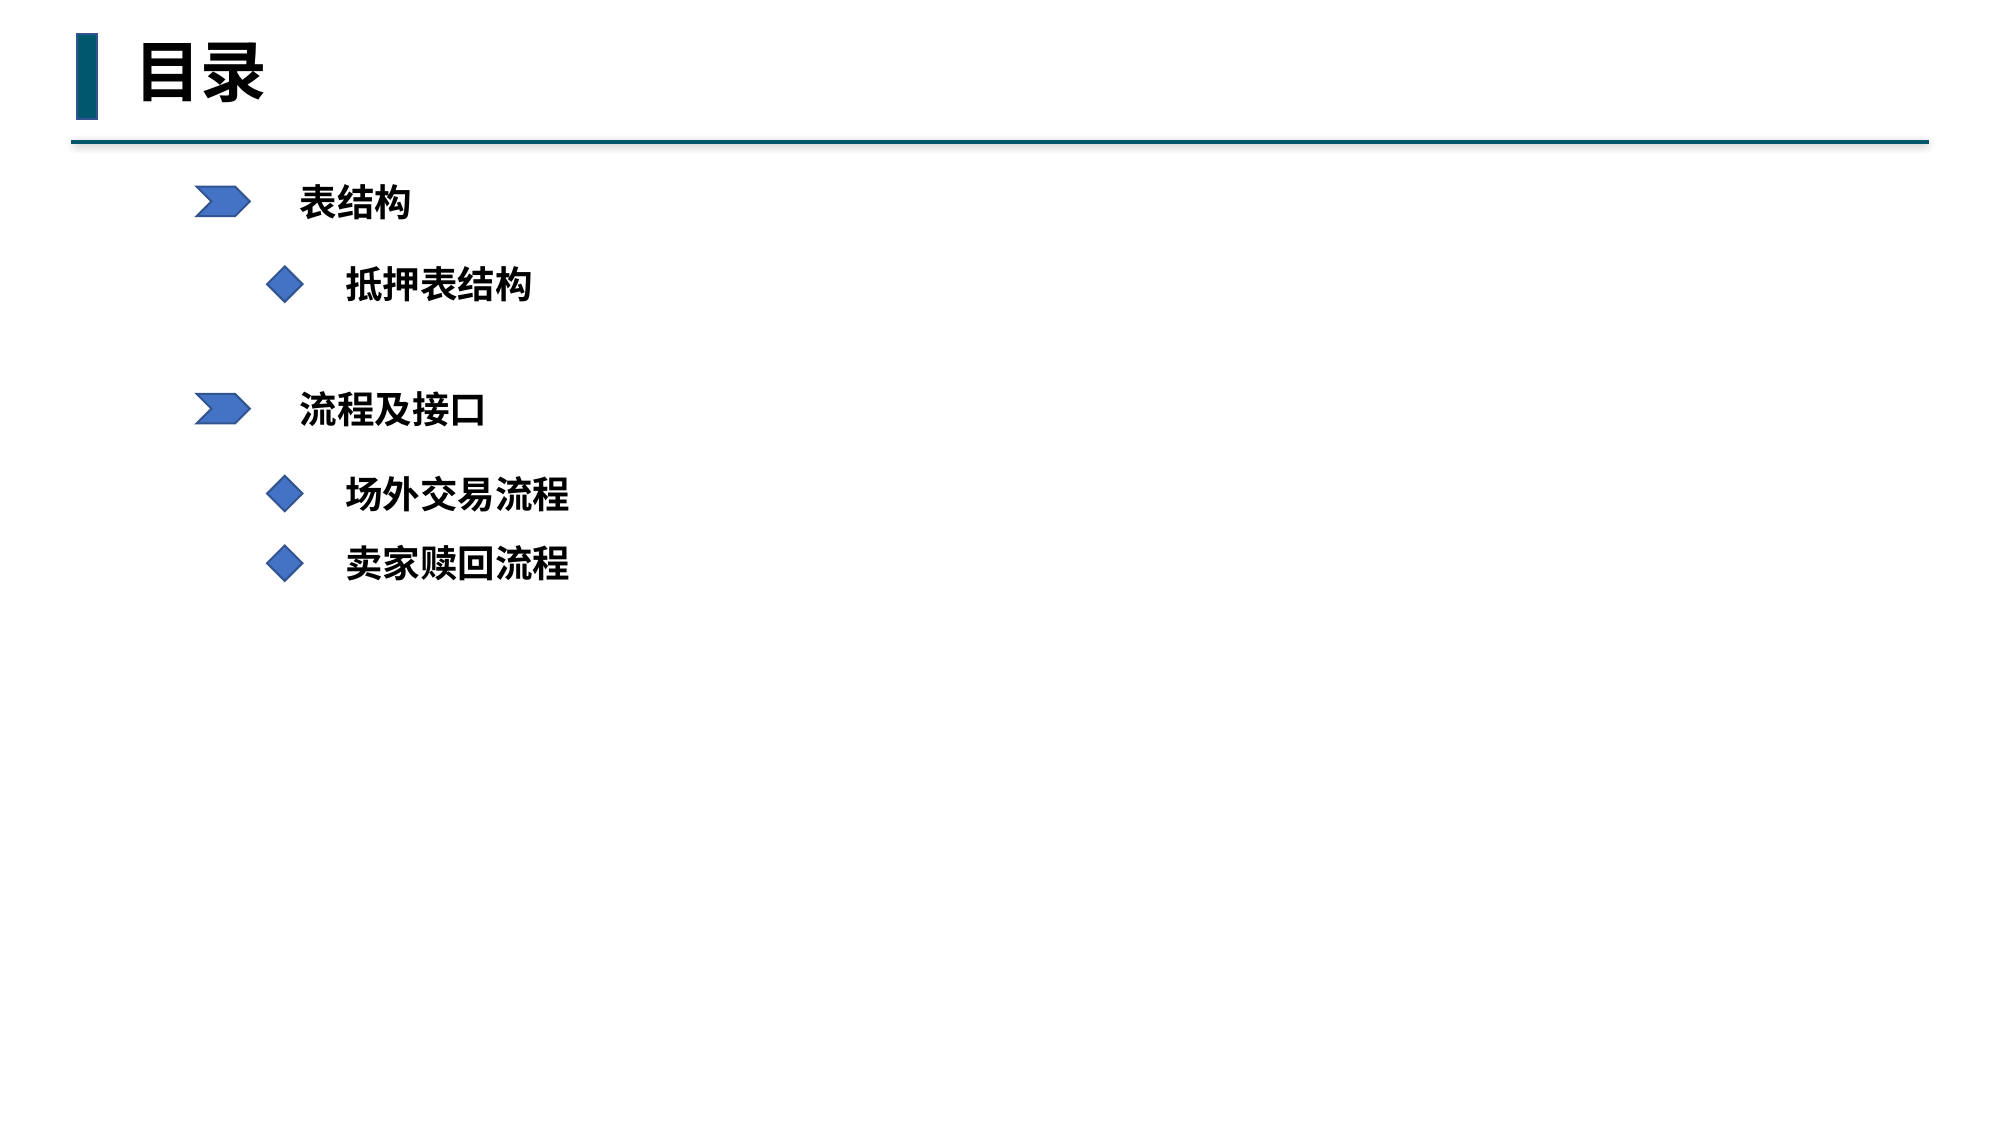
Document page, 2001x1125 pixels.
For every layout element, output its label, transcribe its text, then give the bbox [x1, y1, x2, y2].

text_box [267, 532, 1331, 594]
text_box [196, 378, 1286, 439]
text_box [267, 253, 1331, 315]
text_box [76, 33, 98, 120]
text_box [267, 463, 1331, 524]
text_box 目录 [119, 22, 283, 118]
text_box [196, 171, 1286, 232]
